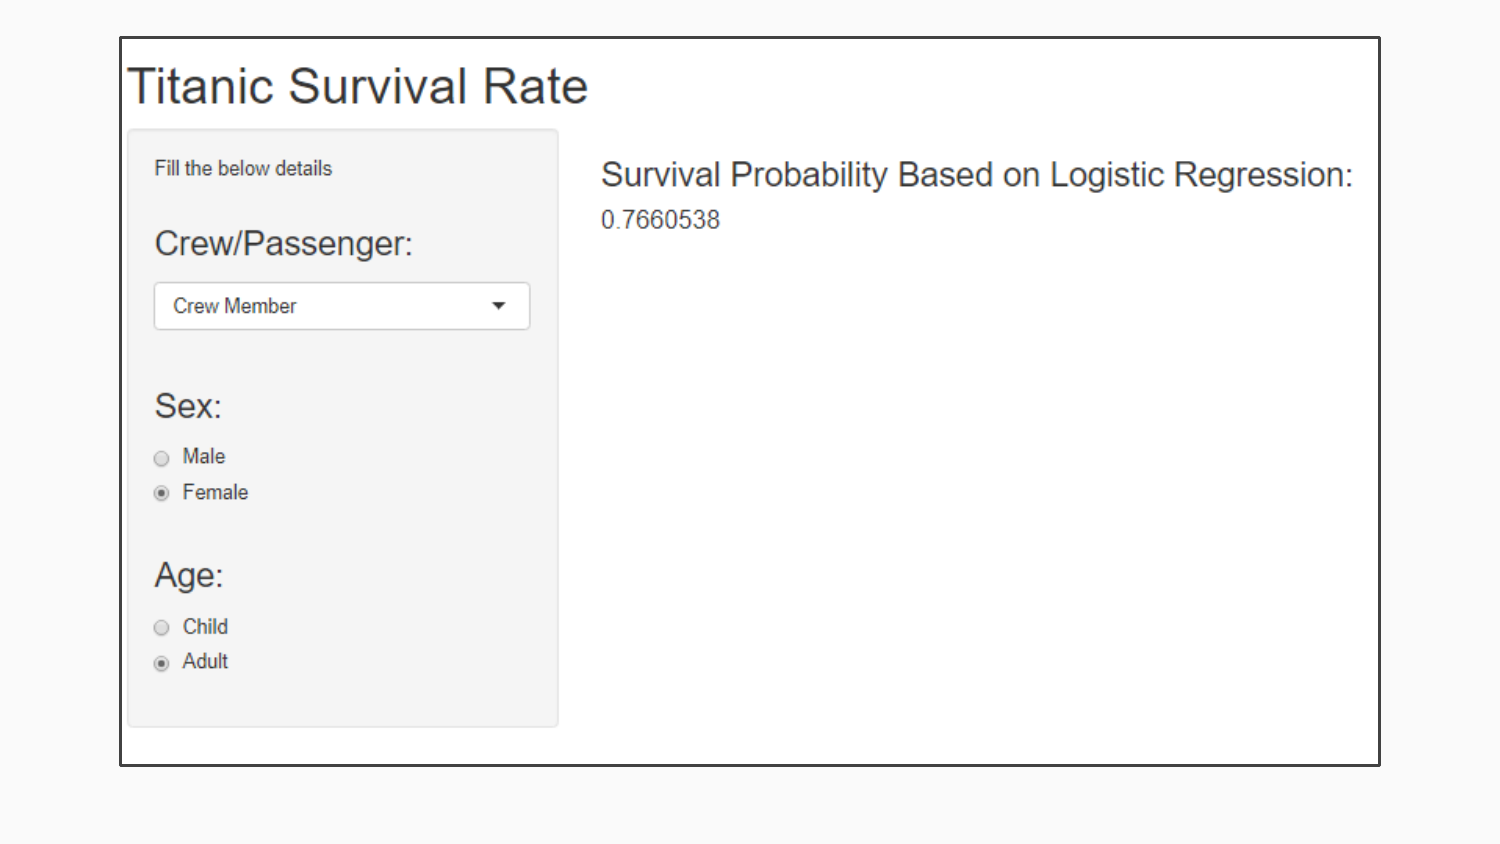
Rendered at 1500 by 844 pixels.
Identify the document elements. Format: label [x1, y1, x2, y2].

picture [121, 38, 1379, 764]
